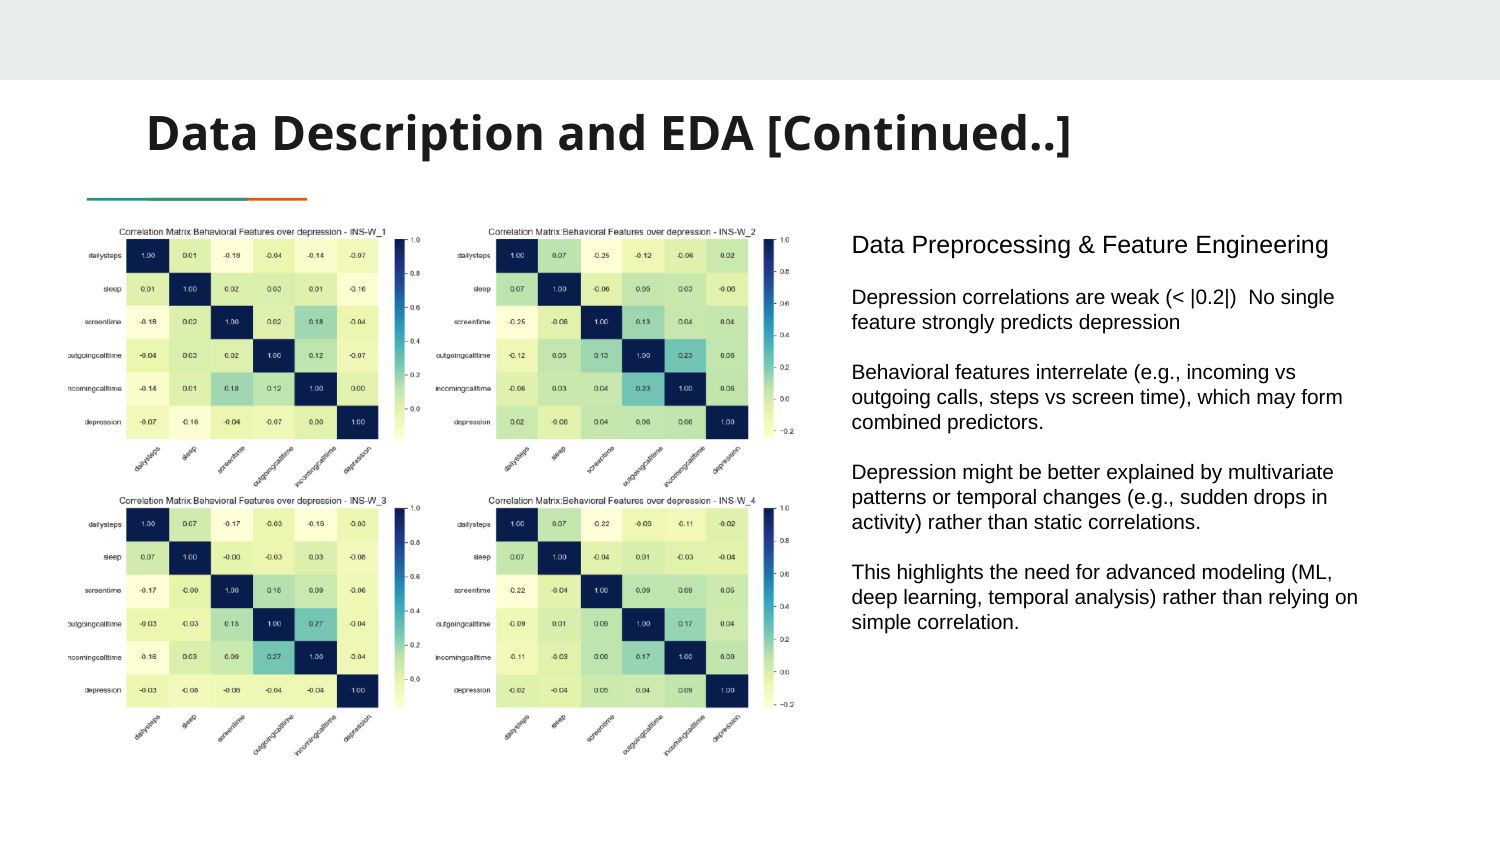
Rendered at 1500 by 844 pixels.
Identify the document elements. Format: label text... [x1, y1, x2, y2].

title Data Description and EDA [Continued..] [130, 87, 1392, 176]
picture [68, 221, 812, 764]
text_box Data Preprocessing & Feature Engineering Depression correlations are weak (< |0.2|) No single feature strongly predicts depression Behavioral features interrelate (e.g., incoming vs outgoing calls, steps vs screen time), which may form combined predictors. Depression might be better explained by multivariate patterns or temporal changes (e.g., sudden drops in activity) rather than static correlations. This highlights the need for advanced modeling (ML, deep learning, temporal analysis) rather than relying on simple correlation. [836, 221, 1392, 641]
list [108, 215, 1381, 814]
